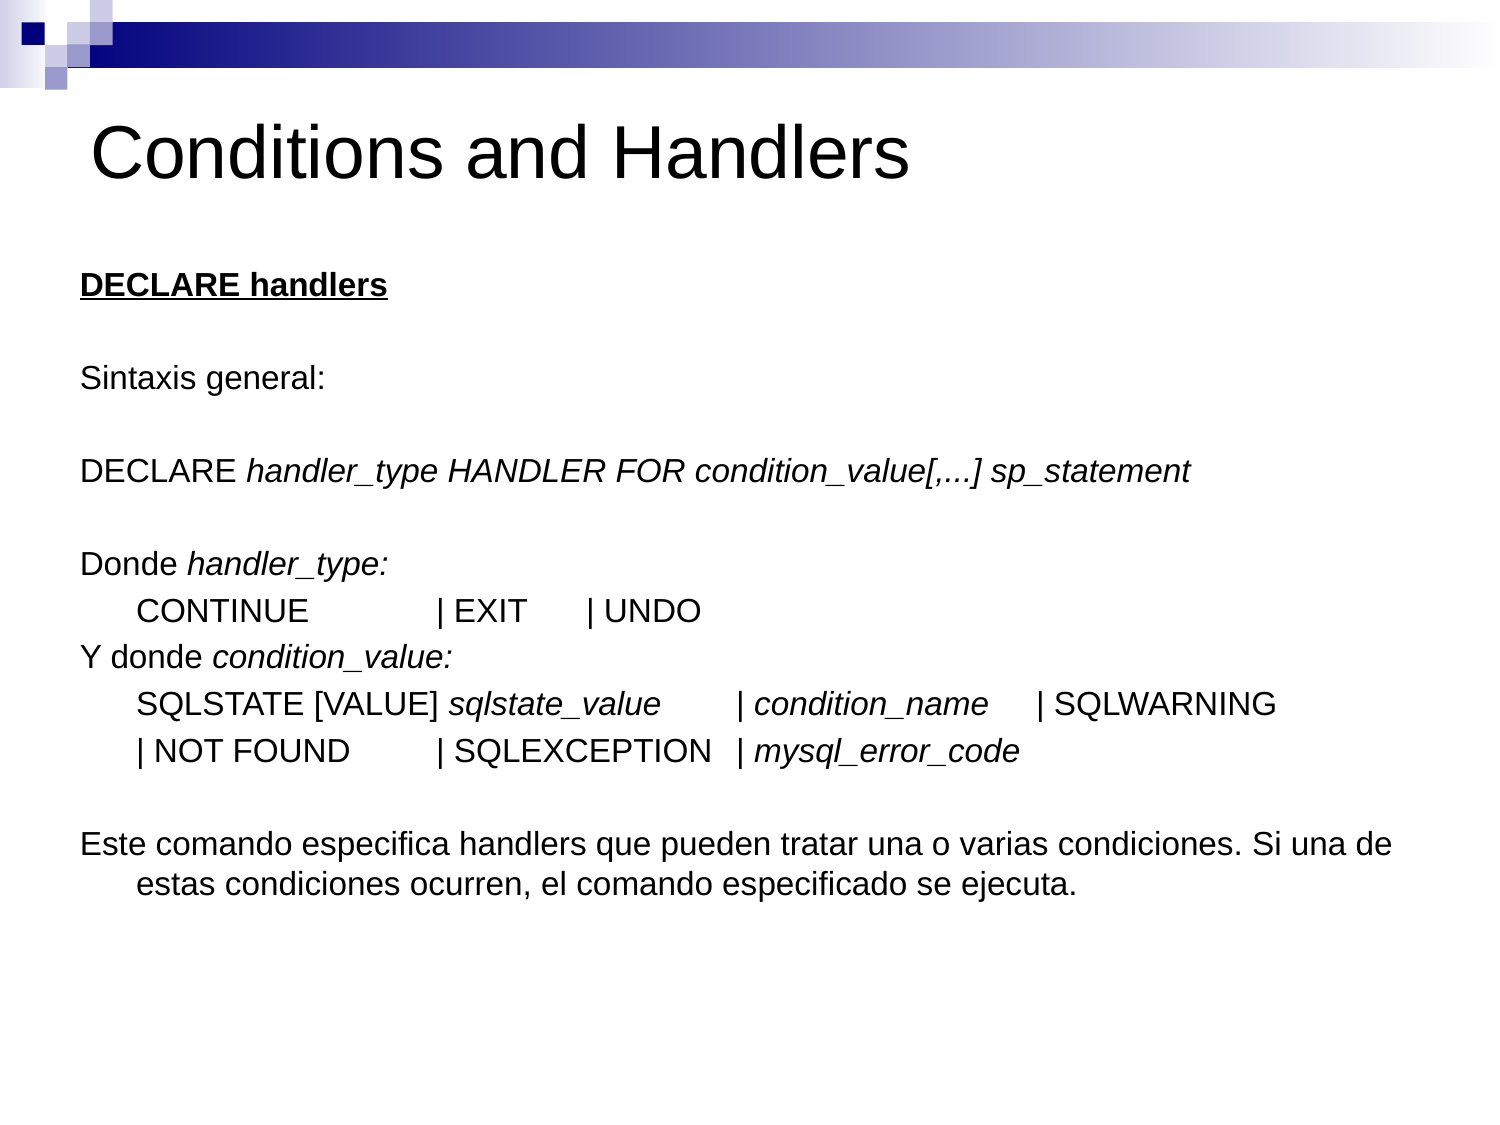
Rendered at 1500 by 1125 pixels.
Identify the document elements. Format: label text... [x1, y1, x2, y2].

list DECLARE handlers Sintaxis general: DECLARE handler_type HANDLER FOR condition_value[,...] sp_statement Donde handler_type: CONTINUE | EXIT | UNDO Y donde condition_value: SQLSTATE [VALUE] sqlstate_value | condition_name | SQLWARNING | NOT FOUND | SQLEXCEPTION | mysql_error_code Este comando especifica handlers que pueden tratar una o varias condiciones. Si una de estas condiciones ocurren, el comando especificado se ejecuta. [64, 255, 1415, 1053]
title Conditions and Handlers [75, 75, 1500, 223]
